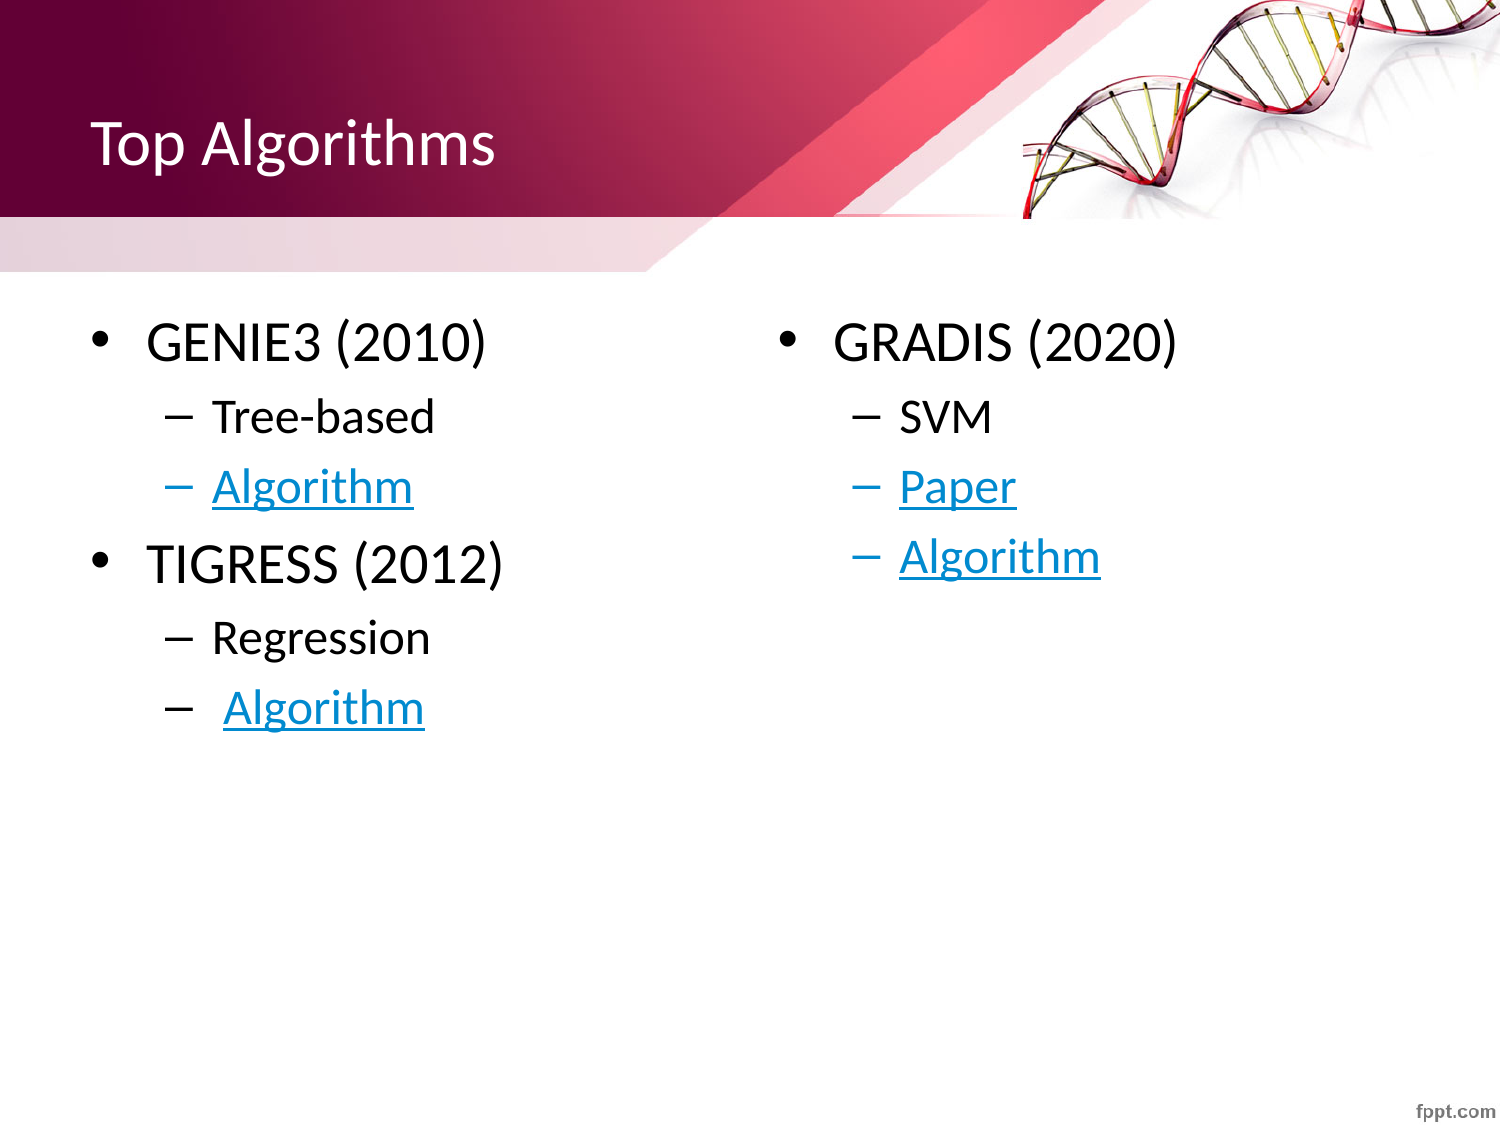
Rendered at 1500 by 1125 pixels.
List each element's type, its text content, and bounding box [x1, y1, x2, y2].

list GRADIS (2020) SVM Paper Algorithm [762, 295, 1425, 1039]
title Top Algorithms [75, 45, 1425, 233]
list GENIE3 (2010) Tree-based Algorithm TIGRESS (2012) Regression Algorithm [75, 295, 738, 1039]
picture [0, 0, 1500, 1125]
